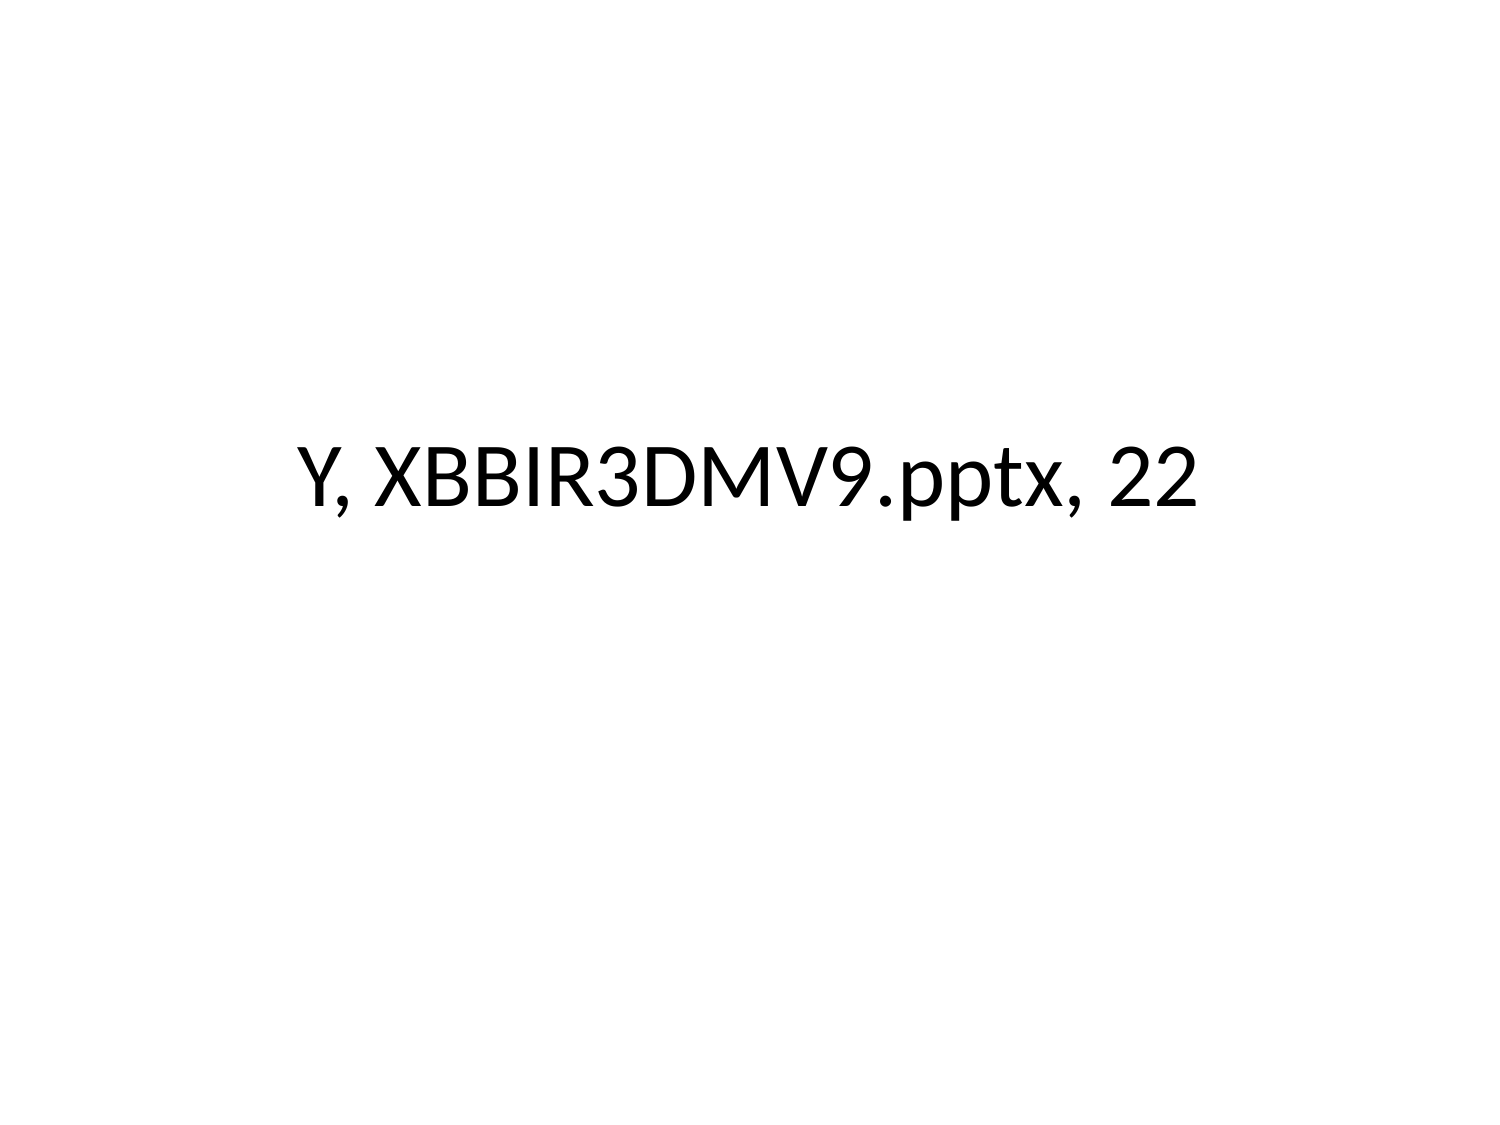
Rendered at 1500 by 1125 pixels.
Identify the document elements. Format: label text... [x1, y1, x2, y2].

title Y, XBBIR3DMV9.pptx, 22 [112, 349, 1388, 591]
